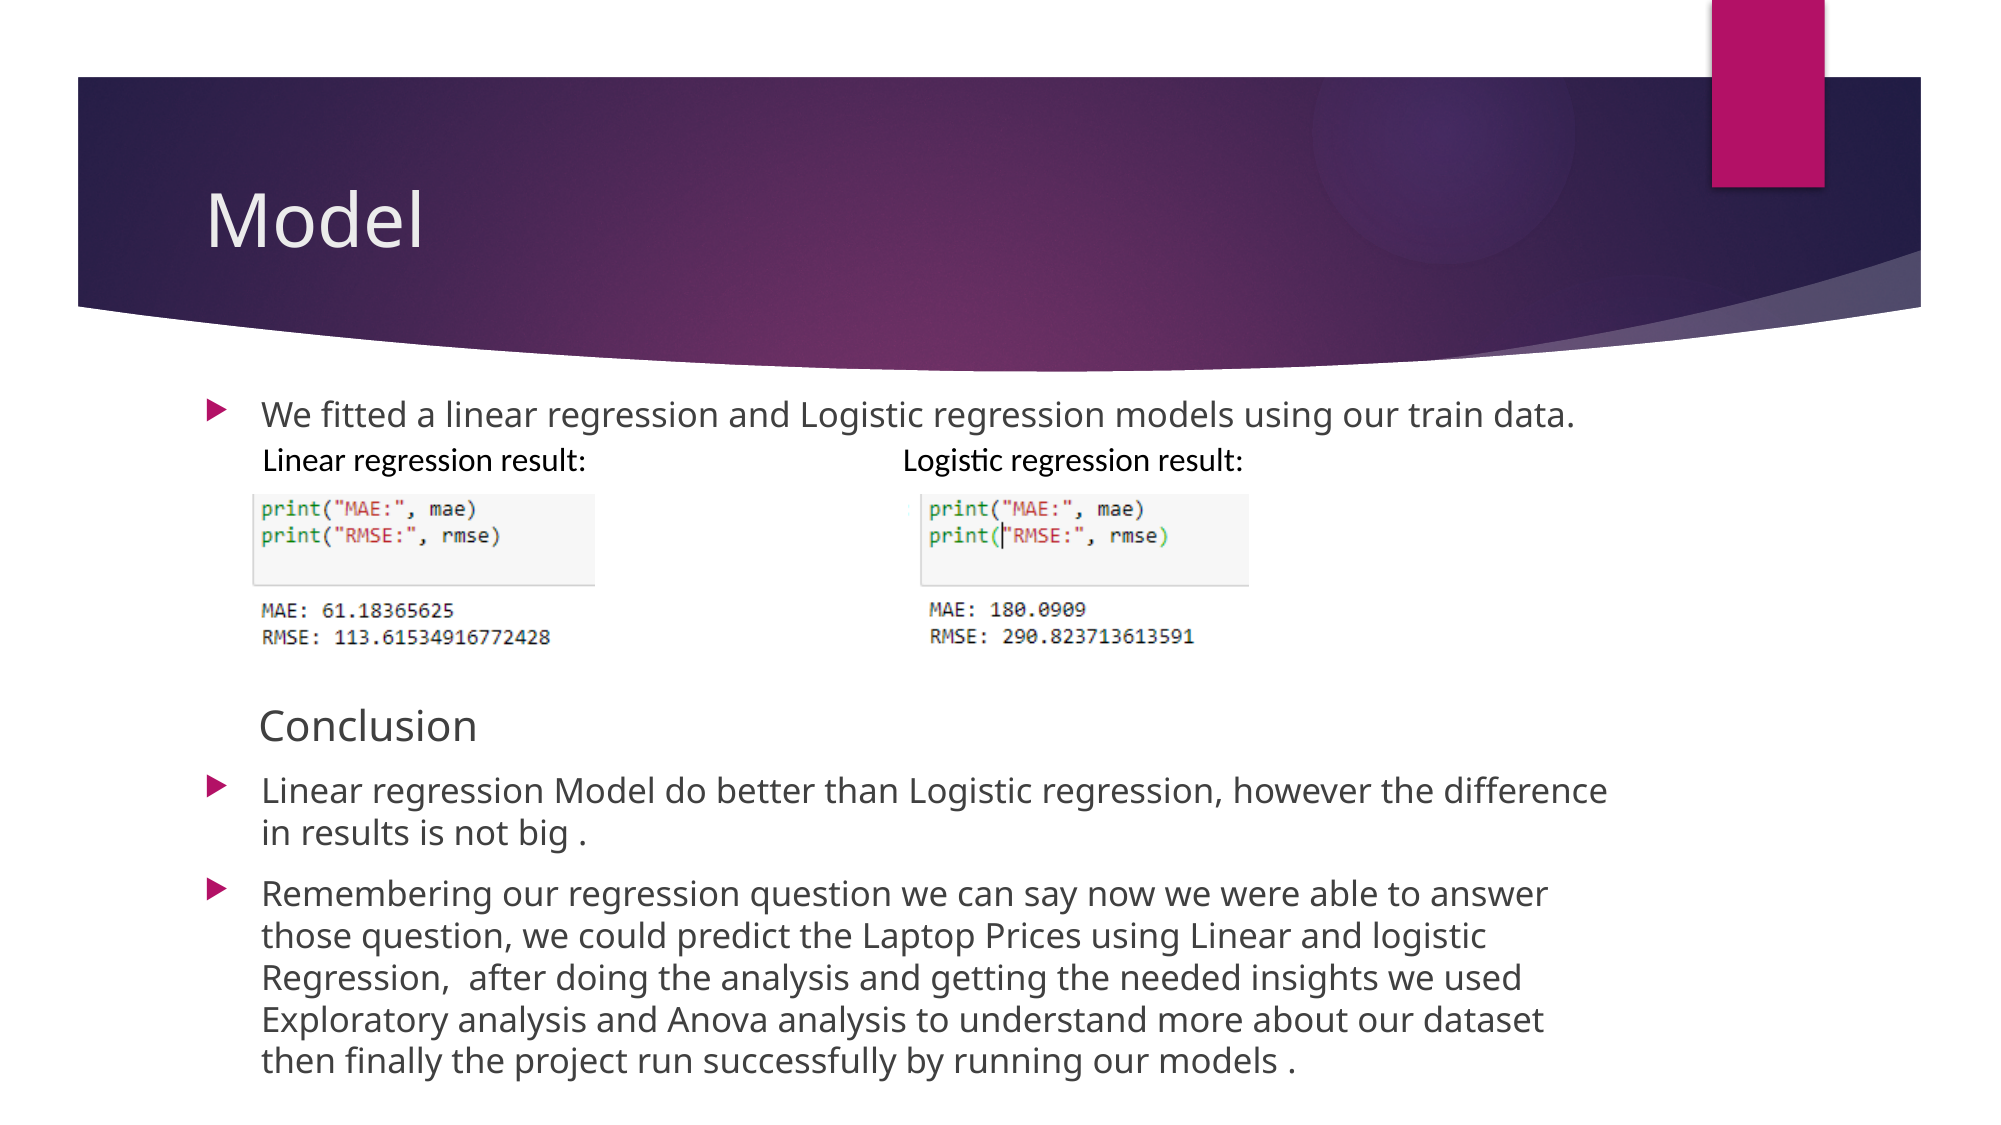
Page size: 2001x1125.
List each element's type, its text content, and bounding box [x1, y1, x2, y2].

title Model [189, 159, 1627, 276]
picture [247, 494, 596, 669]
list We fitted a linear regression and Logistic regression models using our train data. Conclusion Linear regression Model do better than Logistic regression, however the difference in results is not big . Remembering our regression question we can say now we were able to answer those question, we could predict the Laptop Prices using Linear and logistic Regression, after doing the analysis and getting the needed insights we used Exploratory analysis and Anova analysis to understand more about our dataset then finally the project run successfully by running our models . [189, 385, 1638, 1091]
picture [907, 494, 1249, 653]
text_box Linear regression result: [247, 430, 630, 530]
text_box Logistic regression result: [888, 430, 1280, 530]
